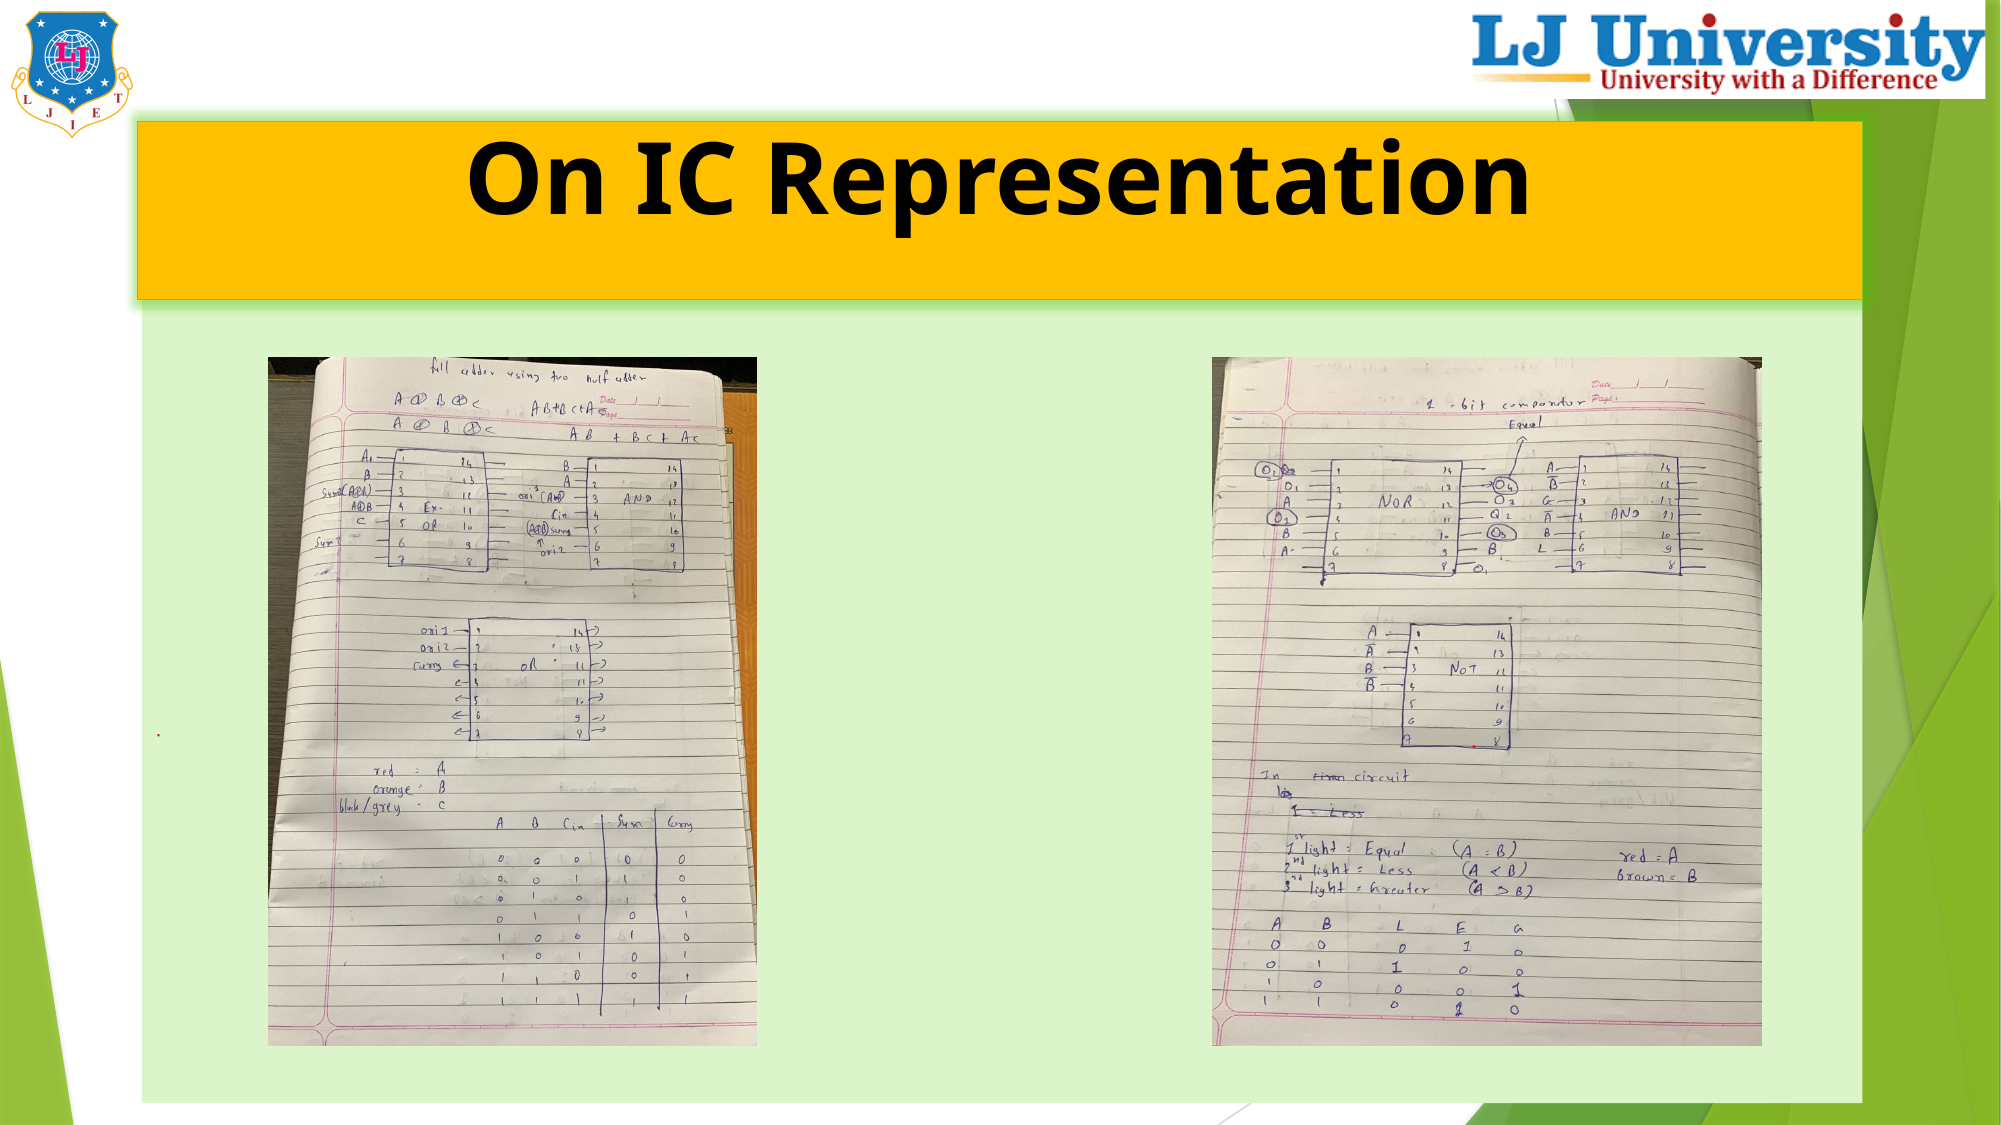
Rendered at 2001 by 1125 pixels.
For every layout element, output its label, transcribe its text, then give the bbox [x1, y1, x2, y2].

picture [1467, 0, 1987, 100]
text_box [141, 312, 1863, 1104]
picture [1212, 356, 1762, 1046]
picture [10, 10, 134, 140]
picture [155, 356, 757, 1046]
text_box On IC Representation [137, 121, 1863, 300]
